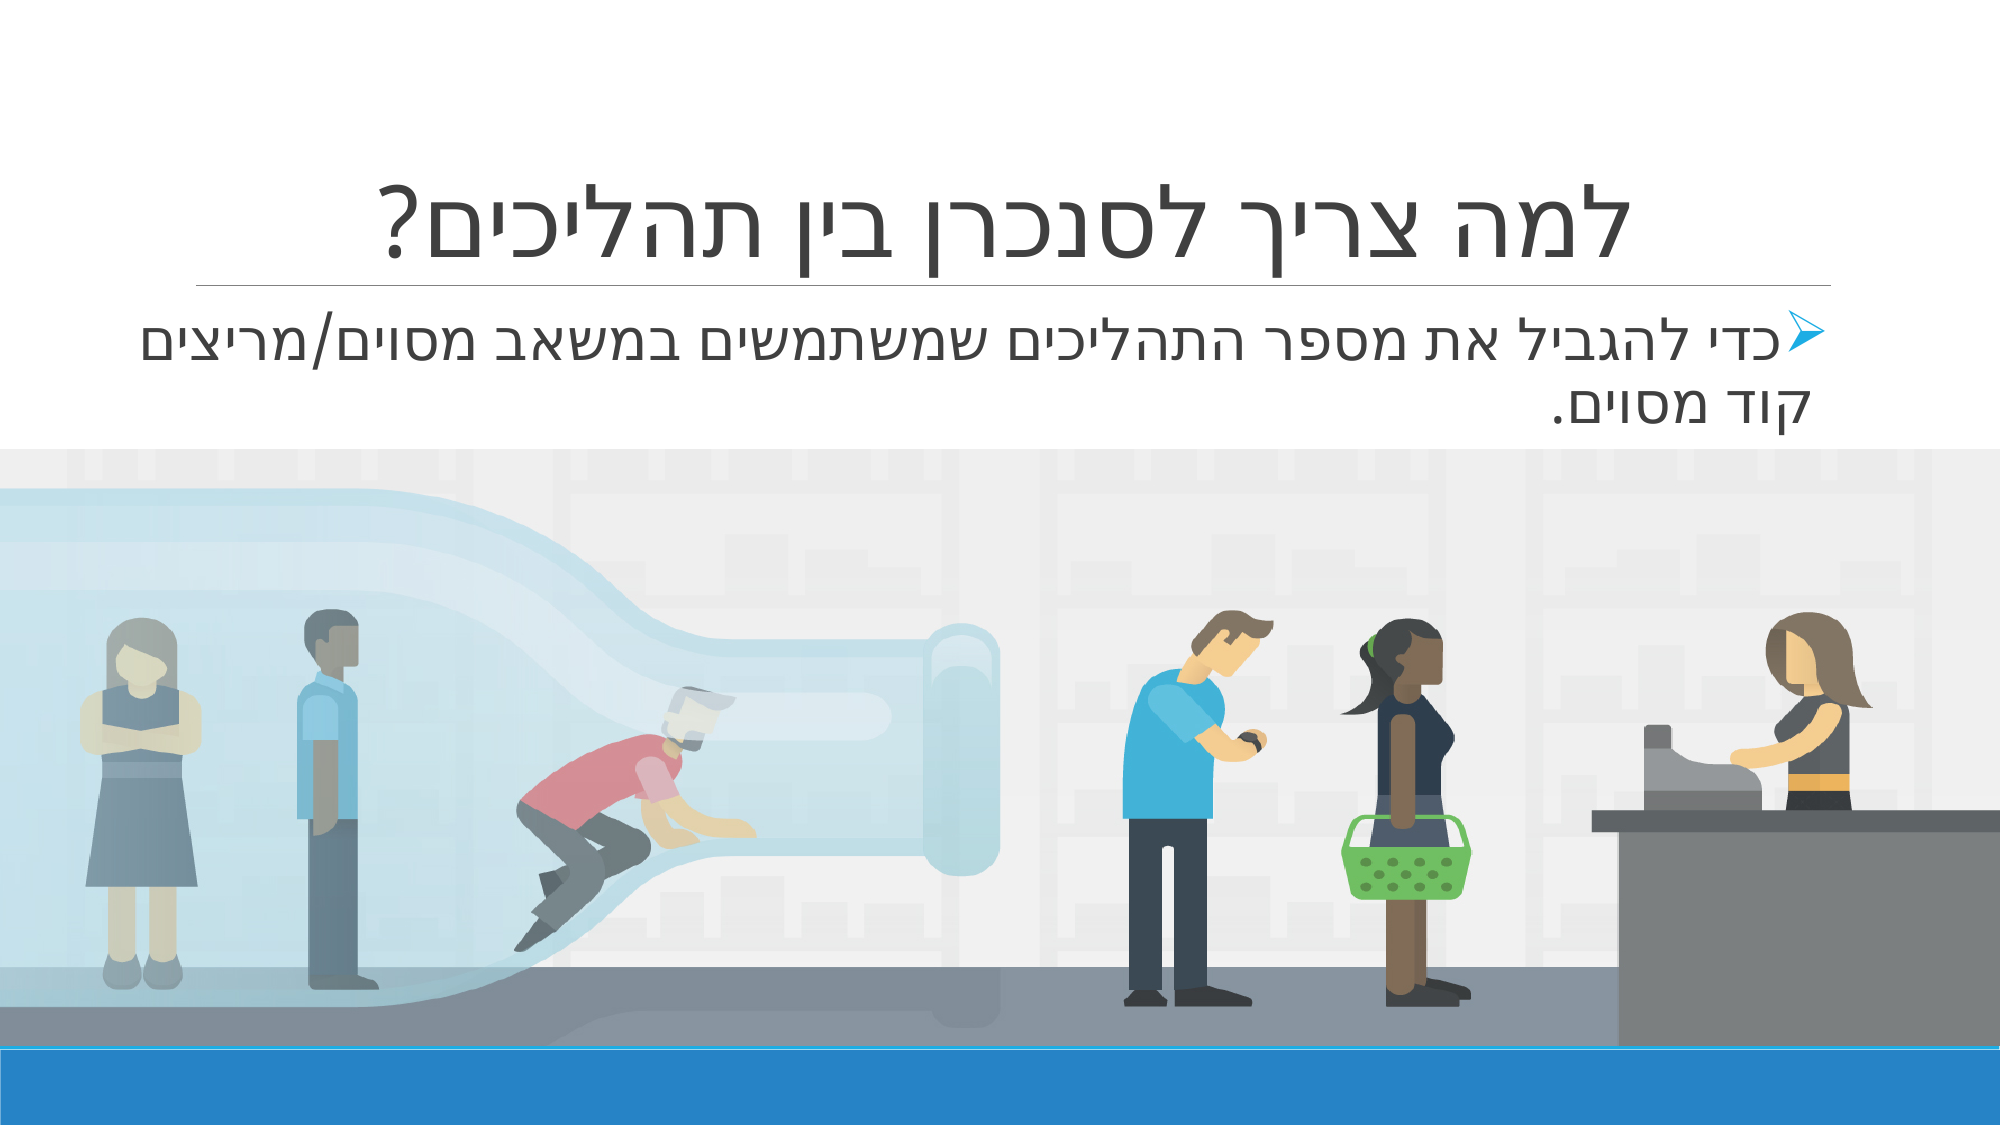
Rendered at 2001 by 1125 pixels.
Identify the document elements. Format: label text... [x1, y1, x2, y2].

list כדי להגביל את מספר התהליכים שמשתמשים במשאב מסוים/מריצים קוד מסוים. [129, 302, 1830, 444]
picture [0, 448, 2000, 1046]
title למה צריך לסנכרן בין תהליכים? [180, 47, 1830, 285]
